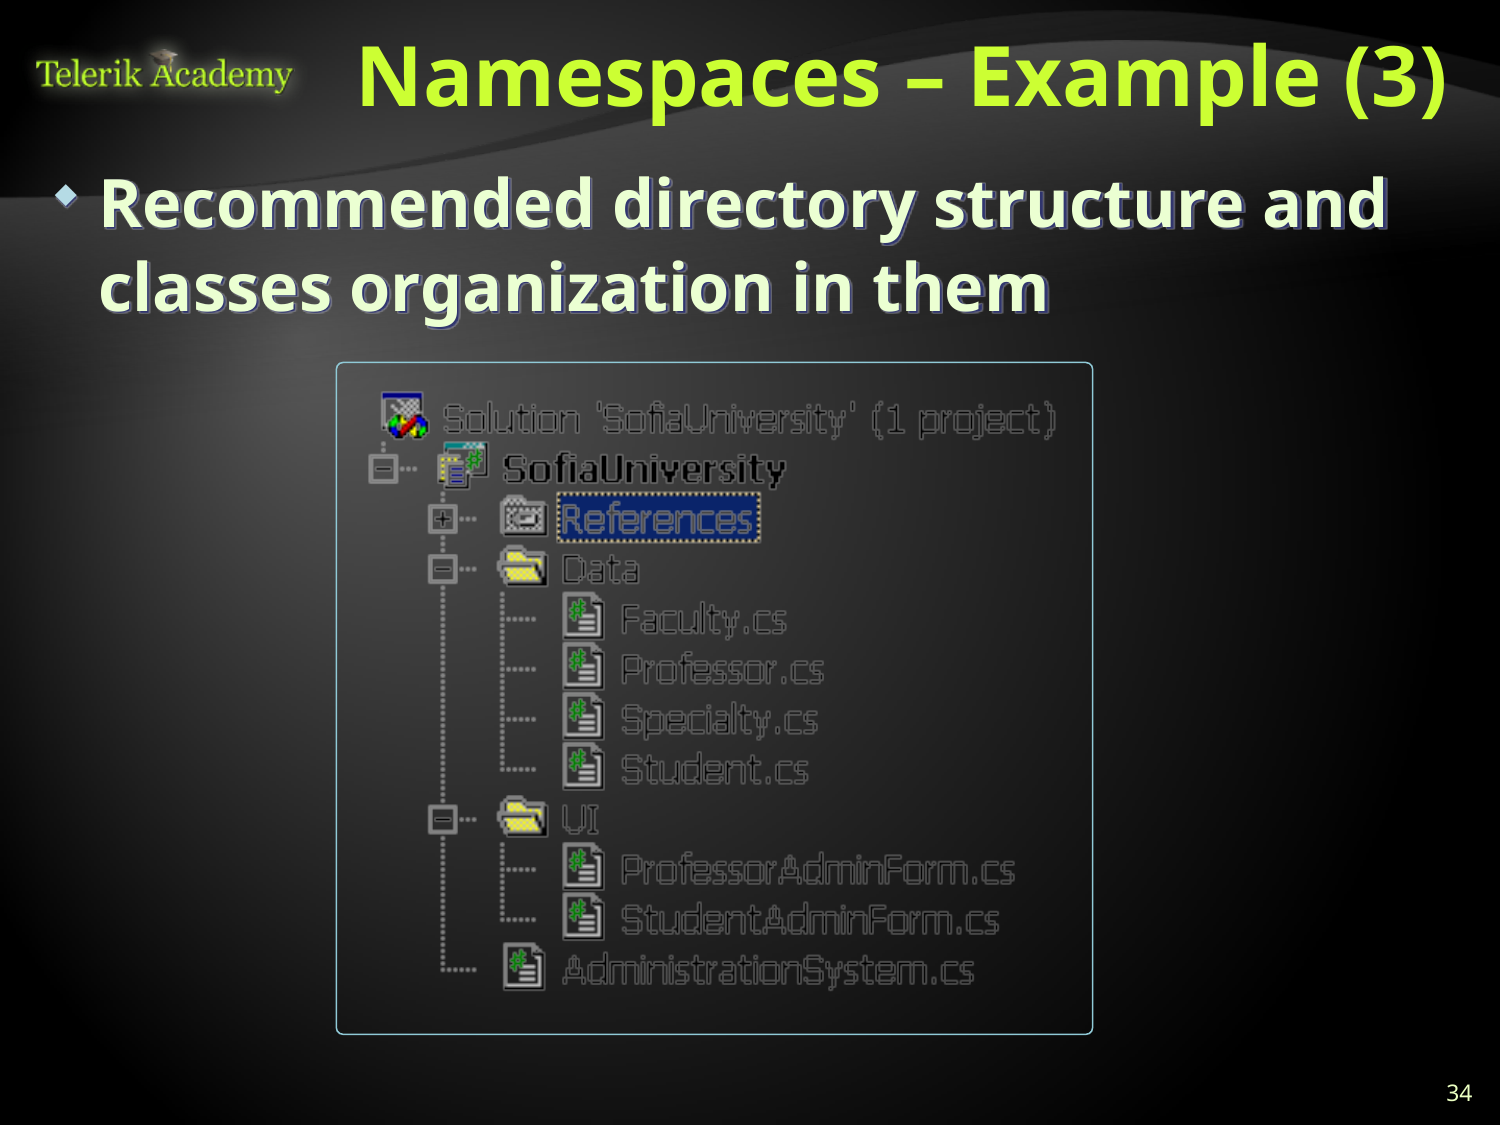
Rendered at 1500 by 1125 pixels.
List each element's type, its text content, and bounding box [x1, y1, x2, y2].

picture [0, 0, 1500, 1125]
title Namespaces – Example (3) [300, 12, 1463, 149]
list Recommended directory structure and classes organization in them [37, 149, 1463, 1100]
slide_number 34 [1412, 1074, 1488, 1113]
